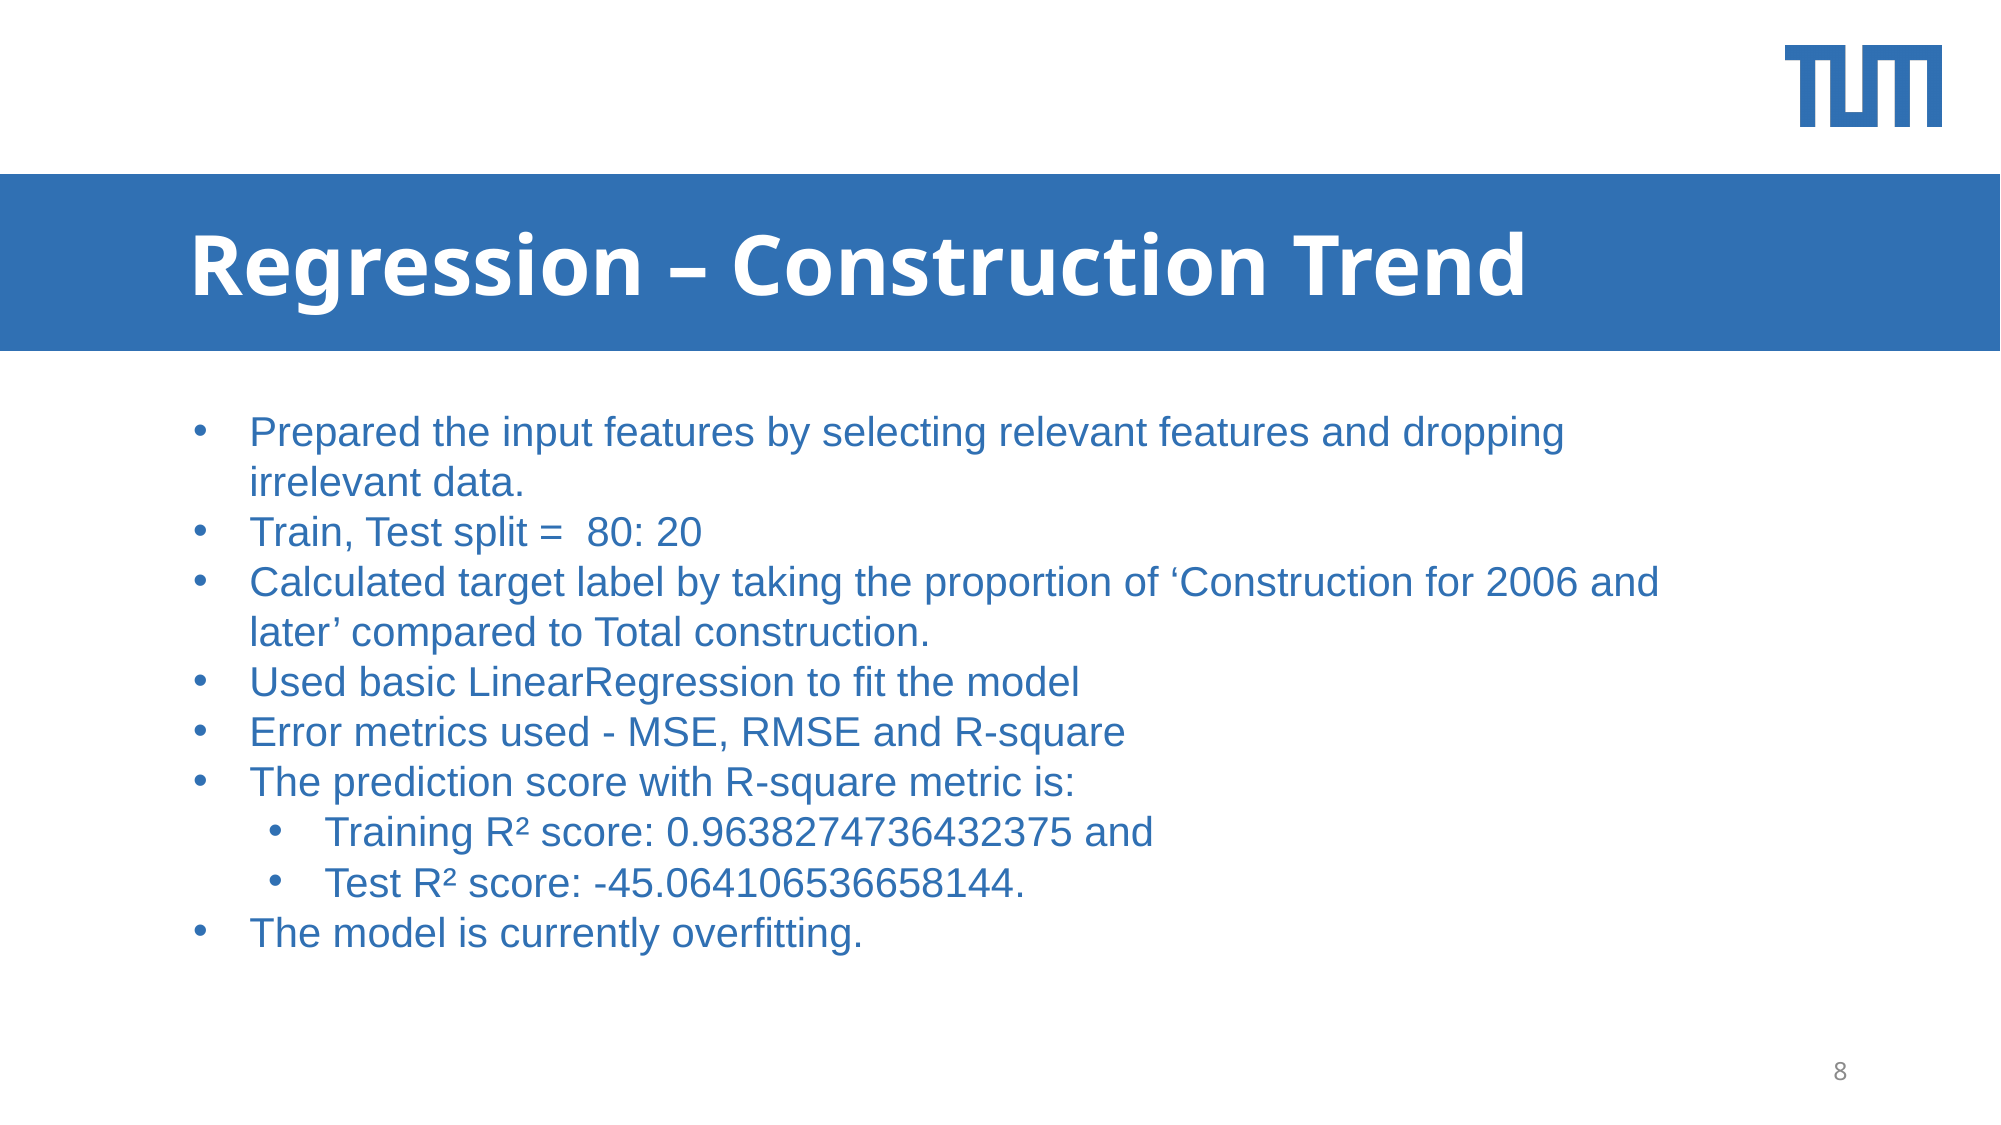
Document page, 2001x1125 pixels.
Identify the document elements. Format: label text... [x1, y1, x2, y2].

text_box Regression – Construction Trend [0, 174, 2000, 351]
slide_number 8 [1412, 1042, 1863, 1103]
text_box Prepared the input features by selecting relevant features and dropping irrelevant data. Train, Test split = 80: 20 Calculated target label by taking the proportion of ‘Construction for 2006 and later’ compared to Total construction. Used basic LinearRegression to fit the model Error metrics used - MSE, RMSE and R-square The prediction score with R-square metric is: Training R² score: 0.9638274736432375 and Test R² score: -45.064106536658144. The model is currently overfitting. [178, 397, 1760, 963]
picture [1785, 45, 1942, 127]
